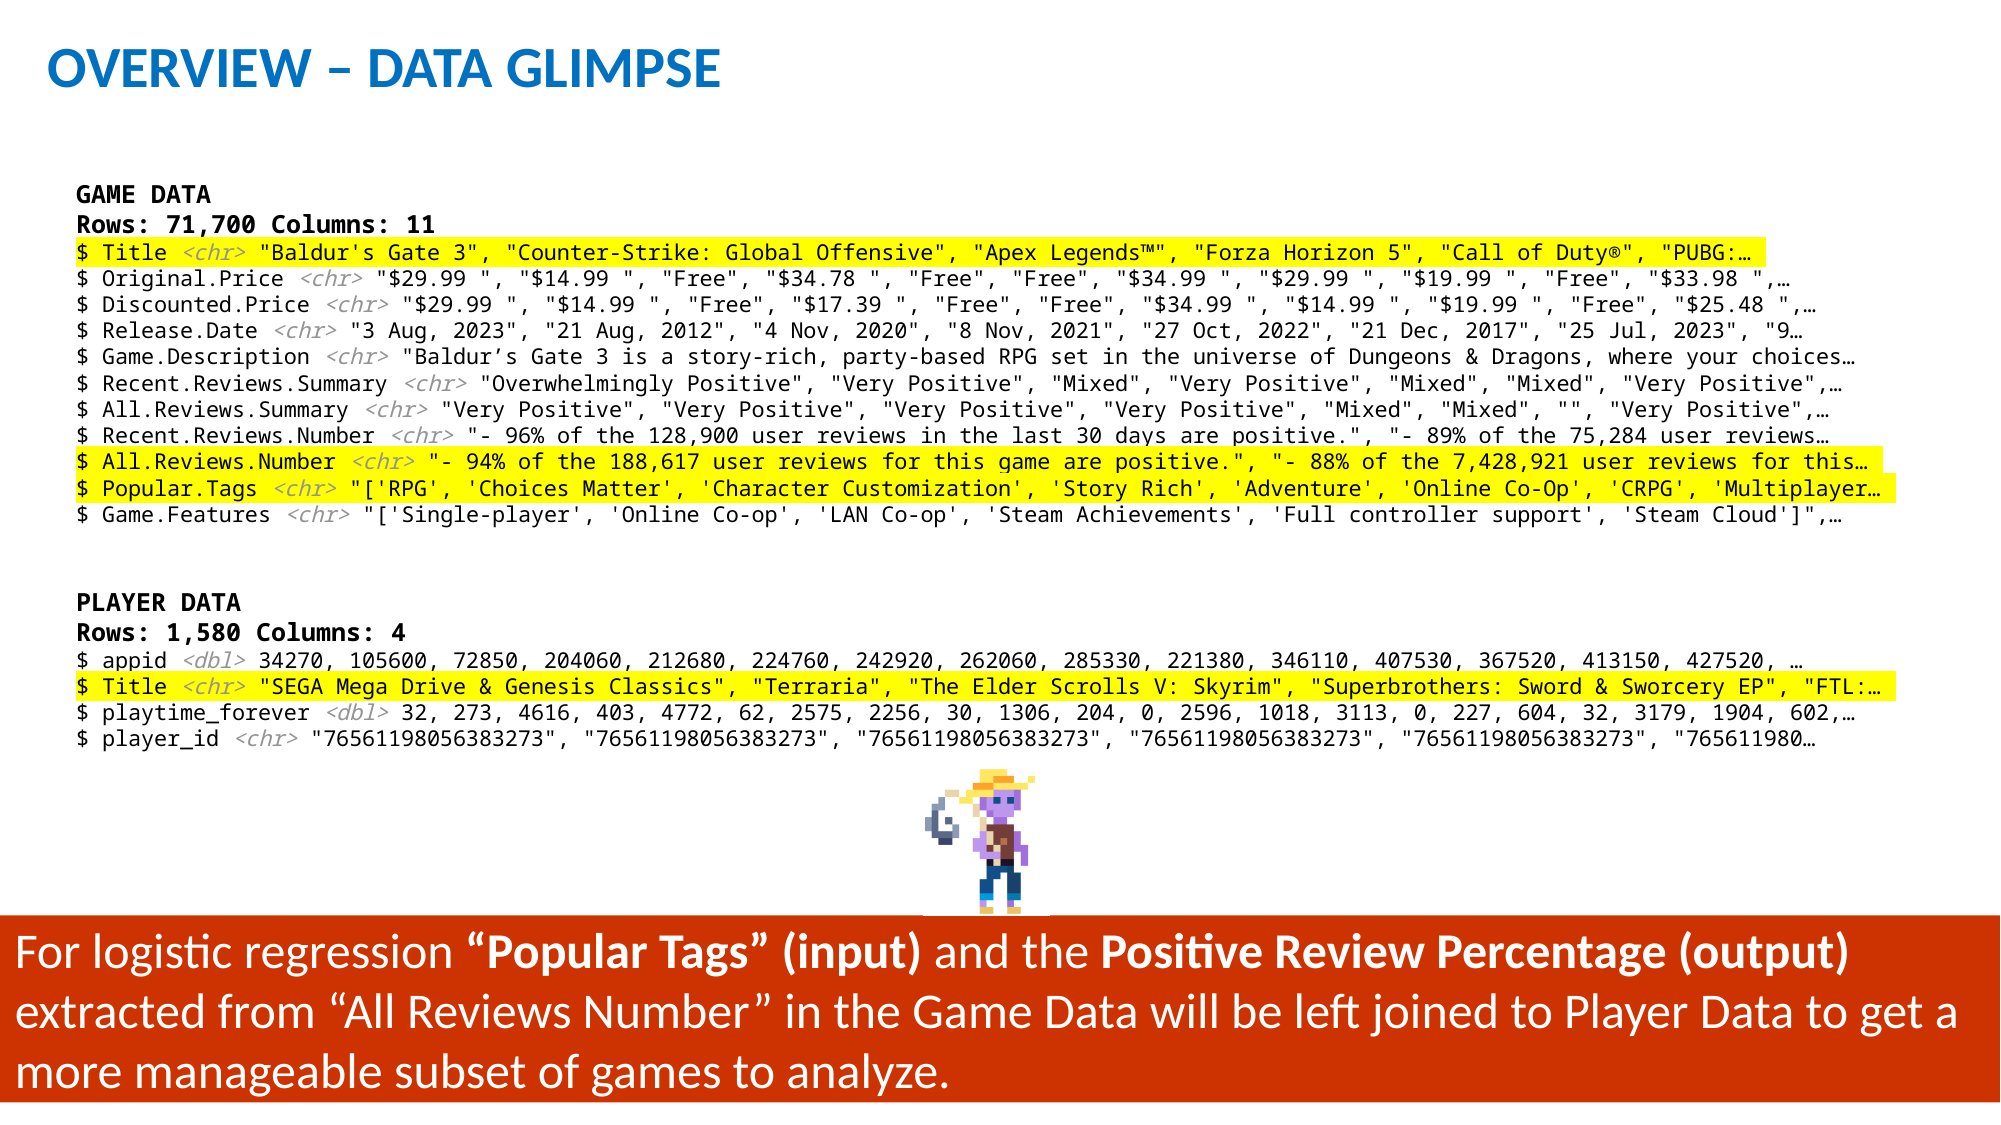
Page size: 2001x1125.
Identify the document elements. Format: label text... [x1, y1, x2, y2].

text_box GAME DATA Rows: 71,700 Columns: 11 $ Title <chr> "Baldur's Gate 3", "Counter-Strike: Global Offensive", "Apex Legends™", "Forza Horizon 5", "Call of Duty®", "PUBG:… $ Original.Price <chr> "$29.99 ", "$14.99 ", "Free", "$34.78 ", "Free", "Free", "$34.99 ", "$29.99 ", "$19.99 ", "Free", "$33.98 ",… $ Discounted.Price <chr> "$29.99 ", "$14.99 ", "Free", "$17.39 ", "Free", "Free", "$34.99 ", "$14.99 ", "$19.99 ", "Free", "$25.48 ",… $ Release.Date <chr> "3 Aug, 2023", "21 Aug, 2012", "4 Nov, 2020", "8 Nov, 2021", "27 Oct, 2022", "21 Dec, 2017", "25 Jul, 2023", "9… $ Game.Description <chr> "Baldur’s Gate 3 is a story-rich, party-based RPG set in the universe of Dungeons & Dragons, where your choices… $ Recent.Reviews.Summary <chr> "Overwhelmingly Positive", "Very Positive", "Mixed", "Very Positive", "Mixed", "Mixed", "Very Positive",… $ All.Reviews.Summary <chr> "Very Positive", "Very Positive", "Very Positive", "Very Positive", "Mixed", "Mixed", "", "Very Positive",… $ Recent.Reviews.Number <chr> "- 96% of the 128,900 user reviews in the last 30 days are positive.", "- 89% of the 75,284 user reviews… $ All.Reviews.Number <chr> "- 94% of the 188,617 user reviews for this game are positive.", "- 88% of the 7,428,921 user reviews for this… $ Popular.Tags <chr> "['RPG', 'Choices Matter', 'Character Customization', 'Story Rich', 'Adventure', 'Online Co-Op', 'CRPG', 'Multiplayer… $ Game.Features <chr> "['Single-player', 'Online Co-op', 'LAN Co-op', 'Steam Achievements', 'Full controller support', 'Steam Cloud']",… PLAYER DATA Rows: 1,580 Columns: 4 $ appid <dbl> 34270, 105600, 72850, 204060, 212680, 224760, 242920, 262060, 285330, 221380, 346110, 407530, 367520, 413150, 427520, … $ Title <chr> "SEGA Mega Drive & Genesis Classics", "Terraria", "The Elder Scrolls V: Skyrim", "Superbrothers: Sword & Sworcery EP", "FTL:… $ playtime_forever <dbl> 32, 273, 4616, 403, 4772, 62, 2575, 2256, 30, 1306, 204, 0, 2596, 1018, 3113, 0, 227, 604, 32, 3179, 1904, 602,… $ player_id <chr> "76561198056383273", "76561198056383273", "76561198056383273", "76561198056383273", "76561198056383273", "765611980… [61, 178, 1912, 752]
title OVERVIEW – DATA GLIMPSE [32, 22, 1758, 116]
picture [923, 750, 1050, 916]
text_box For logistic regression “Popular Tags” (input) and the Positive Review Percentage (output) extracted from “All Reviews Number” in the Game Data will be left joined to Player Data to get a more manageable subset of games to analyze. [0, 914, 2000, 1103]
